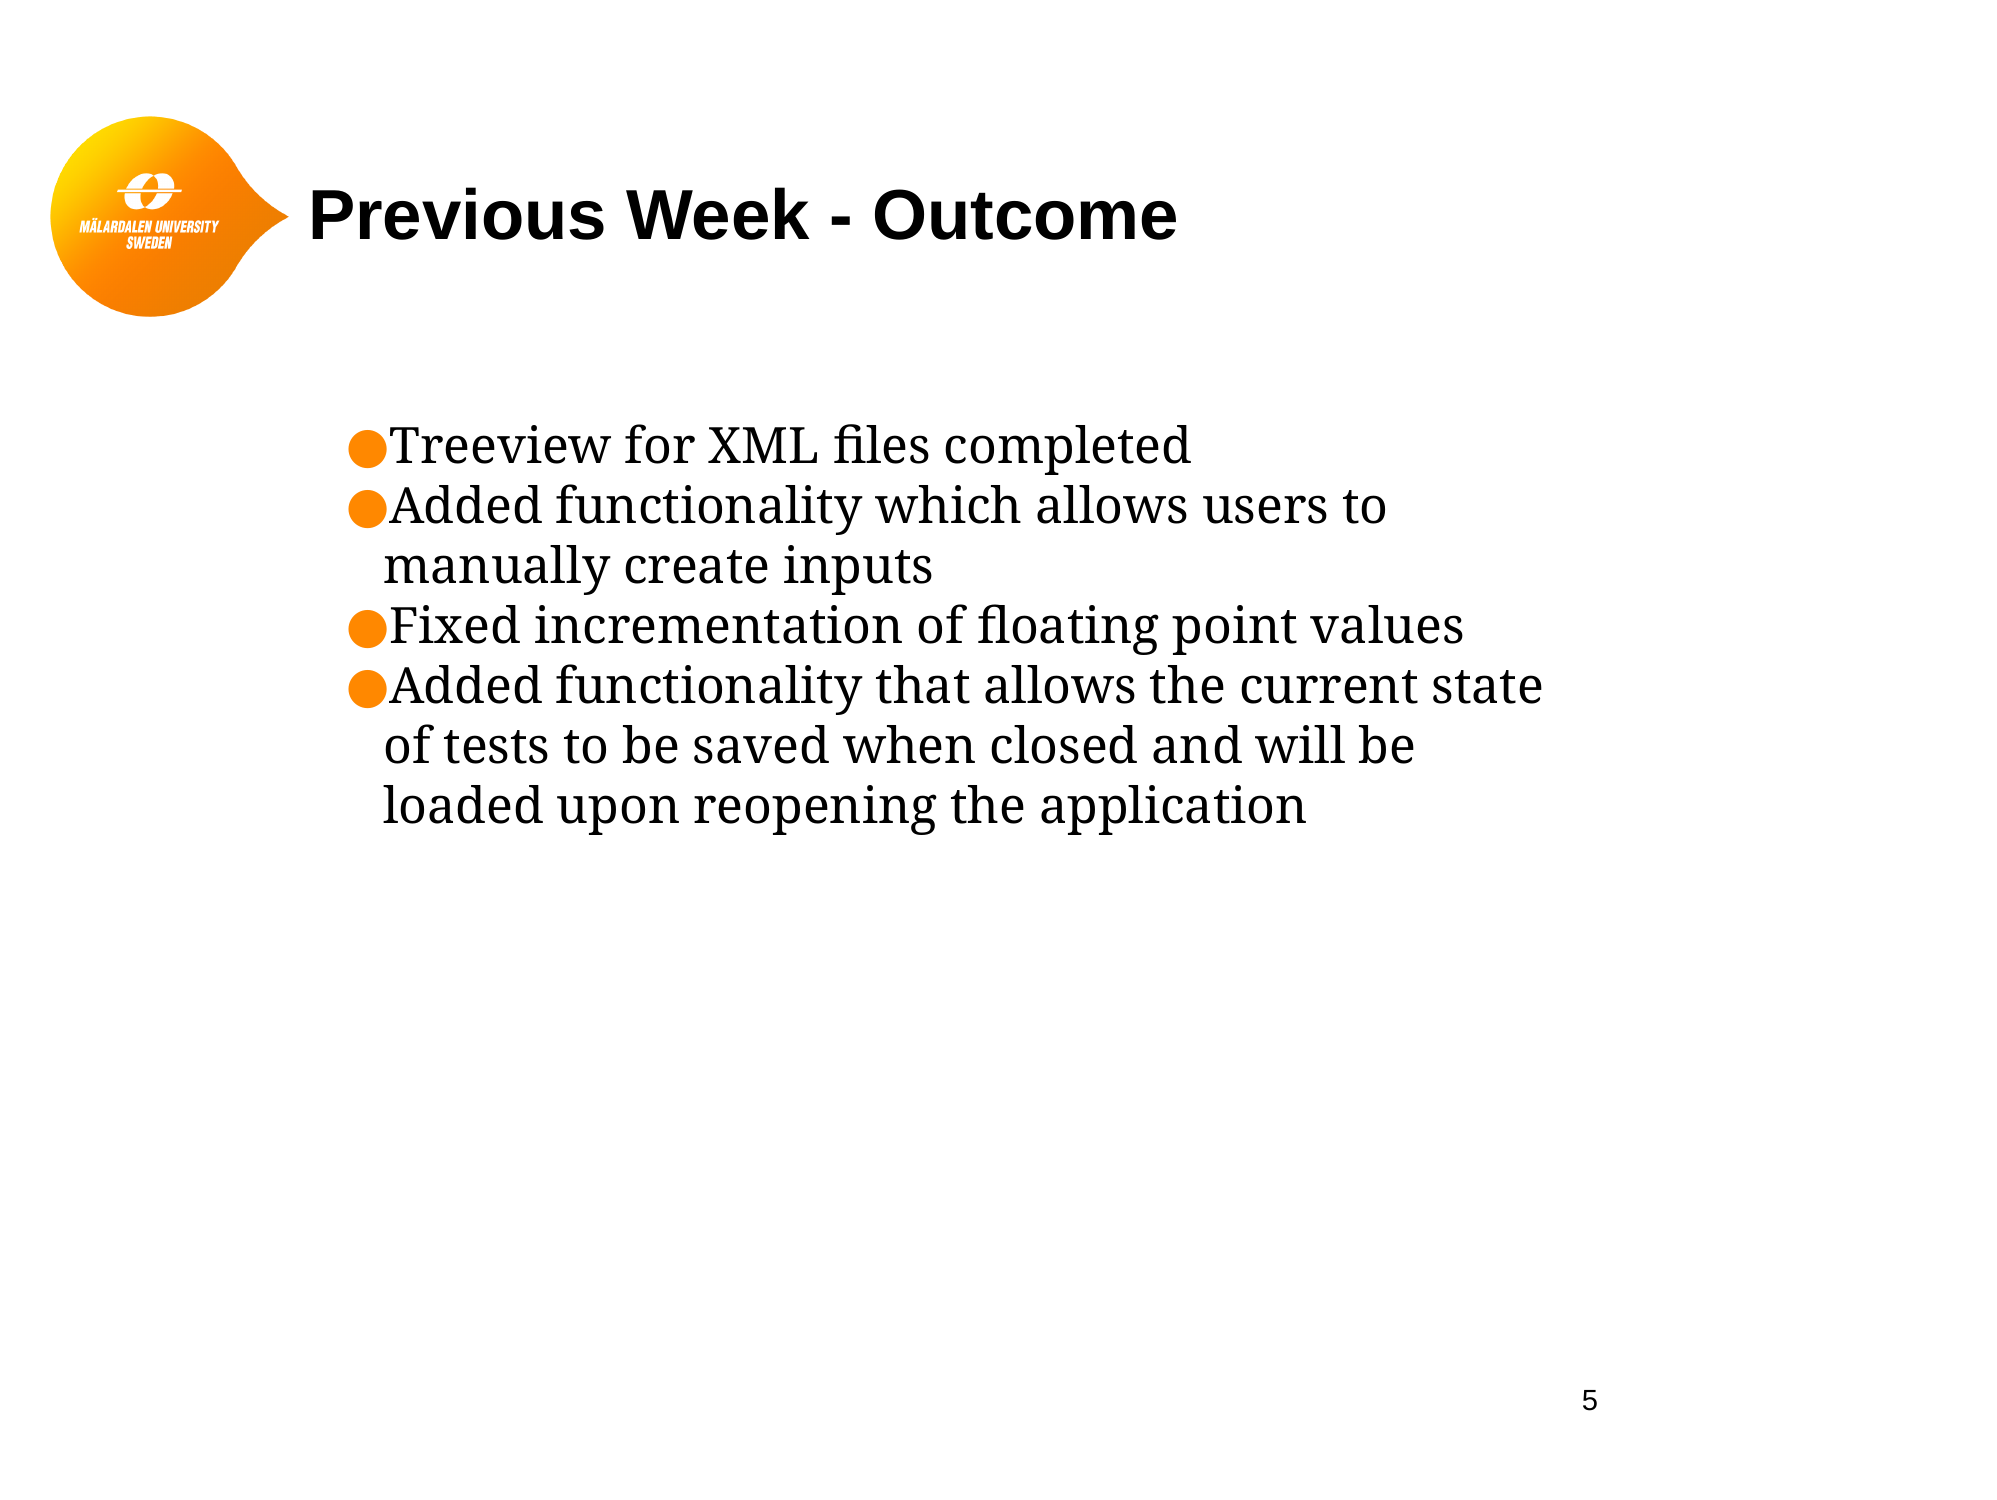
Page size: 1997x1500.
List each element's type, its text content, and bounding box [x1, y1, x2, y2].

slide_number 5 [1571, 1371, 1899, 1428]
picture [50, 116, 289, 317]
title Previous Week - Outcome [293, 143, 1581, 290]
list Treeview for XML files completed Added functionality which allows users to manually create inputs Fixed incrementation of floating point values Added functionality that allows the current state of tests to be saved when closed and will be loaded upon reopening the application [293, 398, 1581, 1196]
